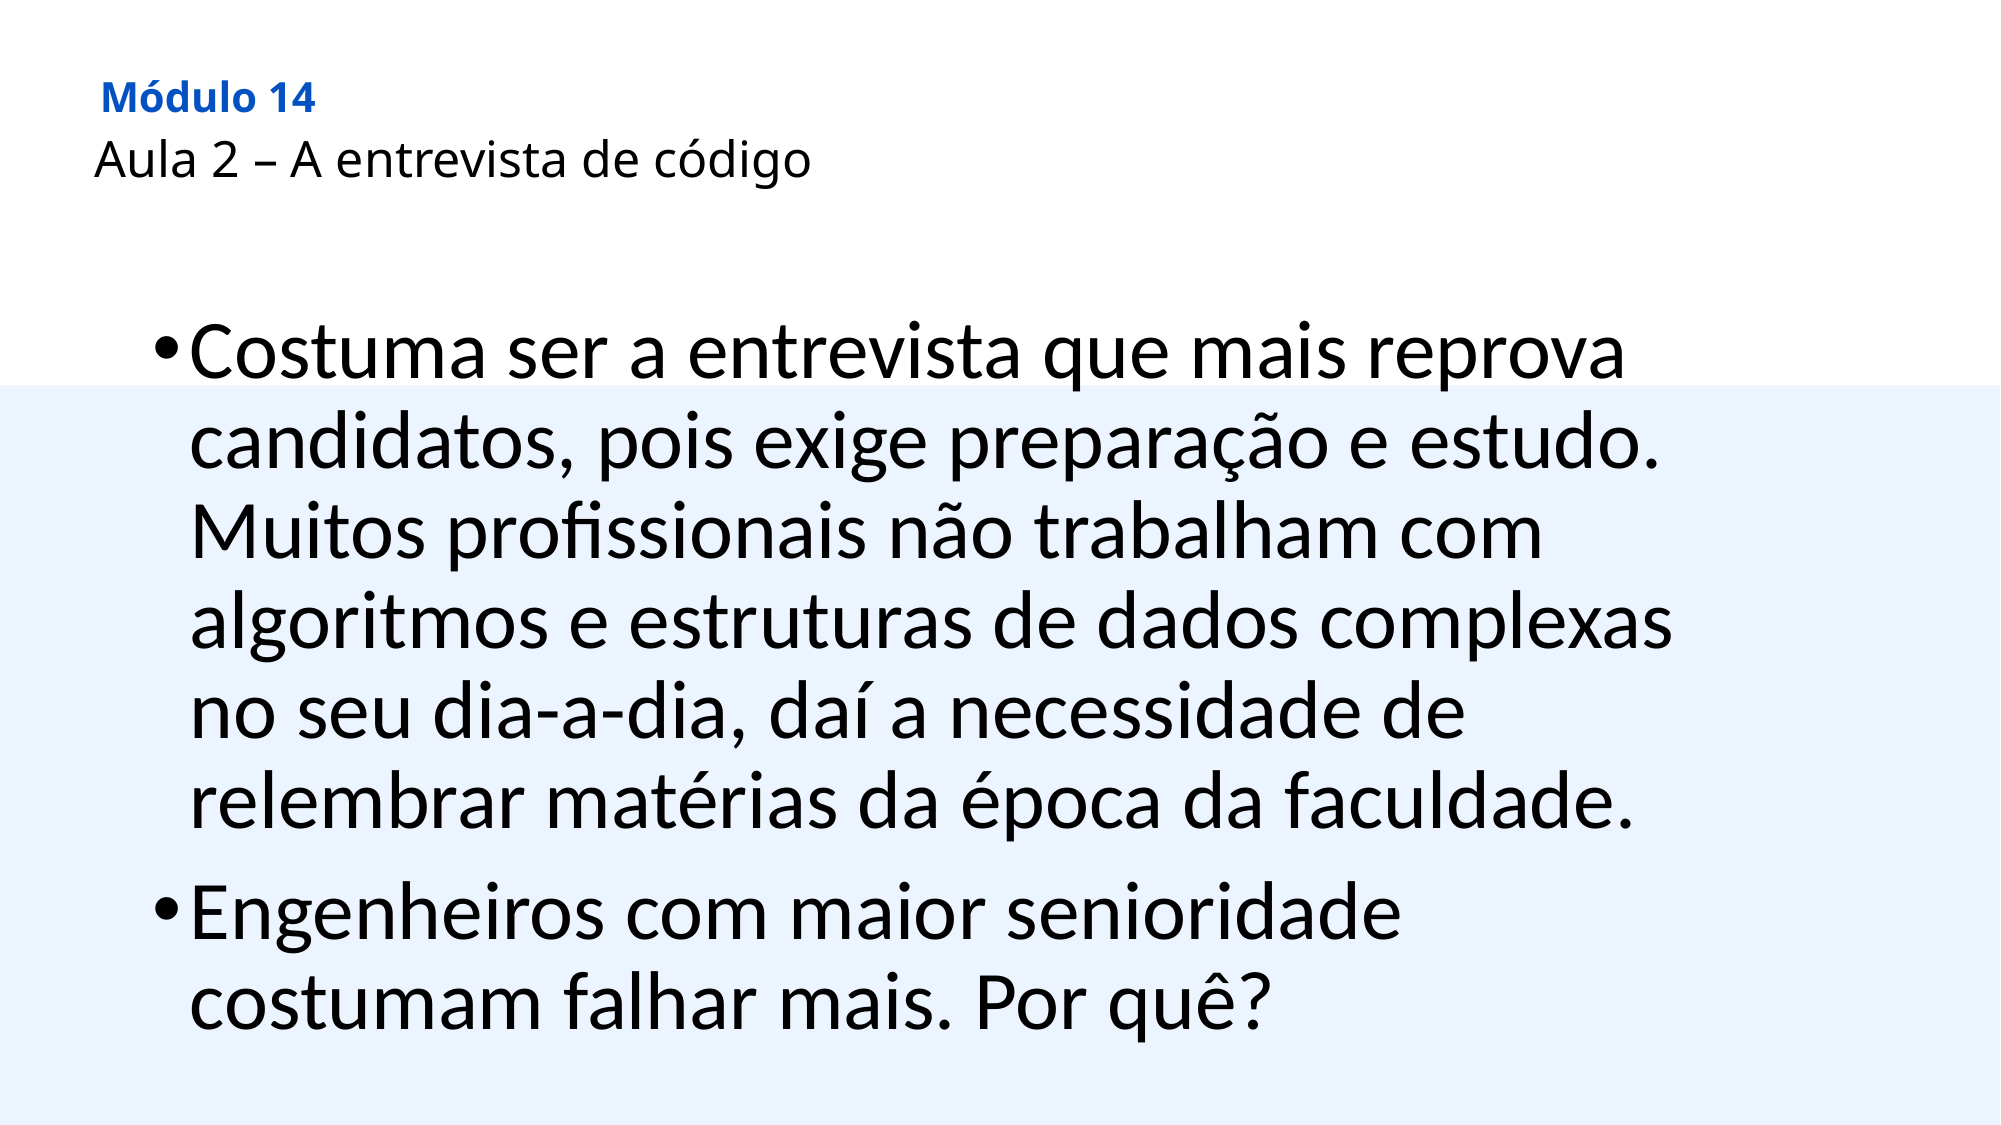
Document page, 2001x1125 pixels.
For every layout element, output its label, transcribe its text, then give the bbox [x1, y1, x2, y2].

list Costuma ser a entrevista que mais reprova candidatos, pois exige preparação e estudo. Muitos profissionais não trabalham com algoritmos e estruturas de dados complexas no seu dia-a-dia, daí a necessidade de relembrar matérias da época da faculdade. Engenheiros com maior senioridade costumam falhar mais. Por quê? [137, 299, 1787, 1014]
text_box [0, 384, 2000, 1125]
text_box Aula 2 – A entrevista de código [79, 119, 1805, 195]
text_box Módulo 14 [84, 63, 637, 128]
